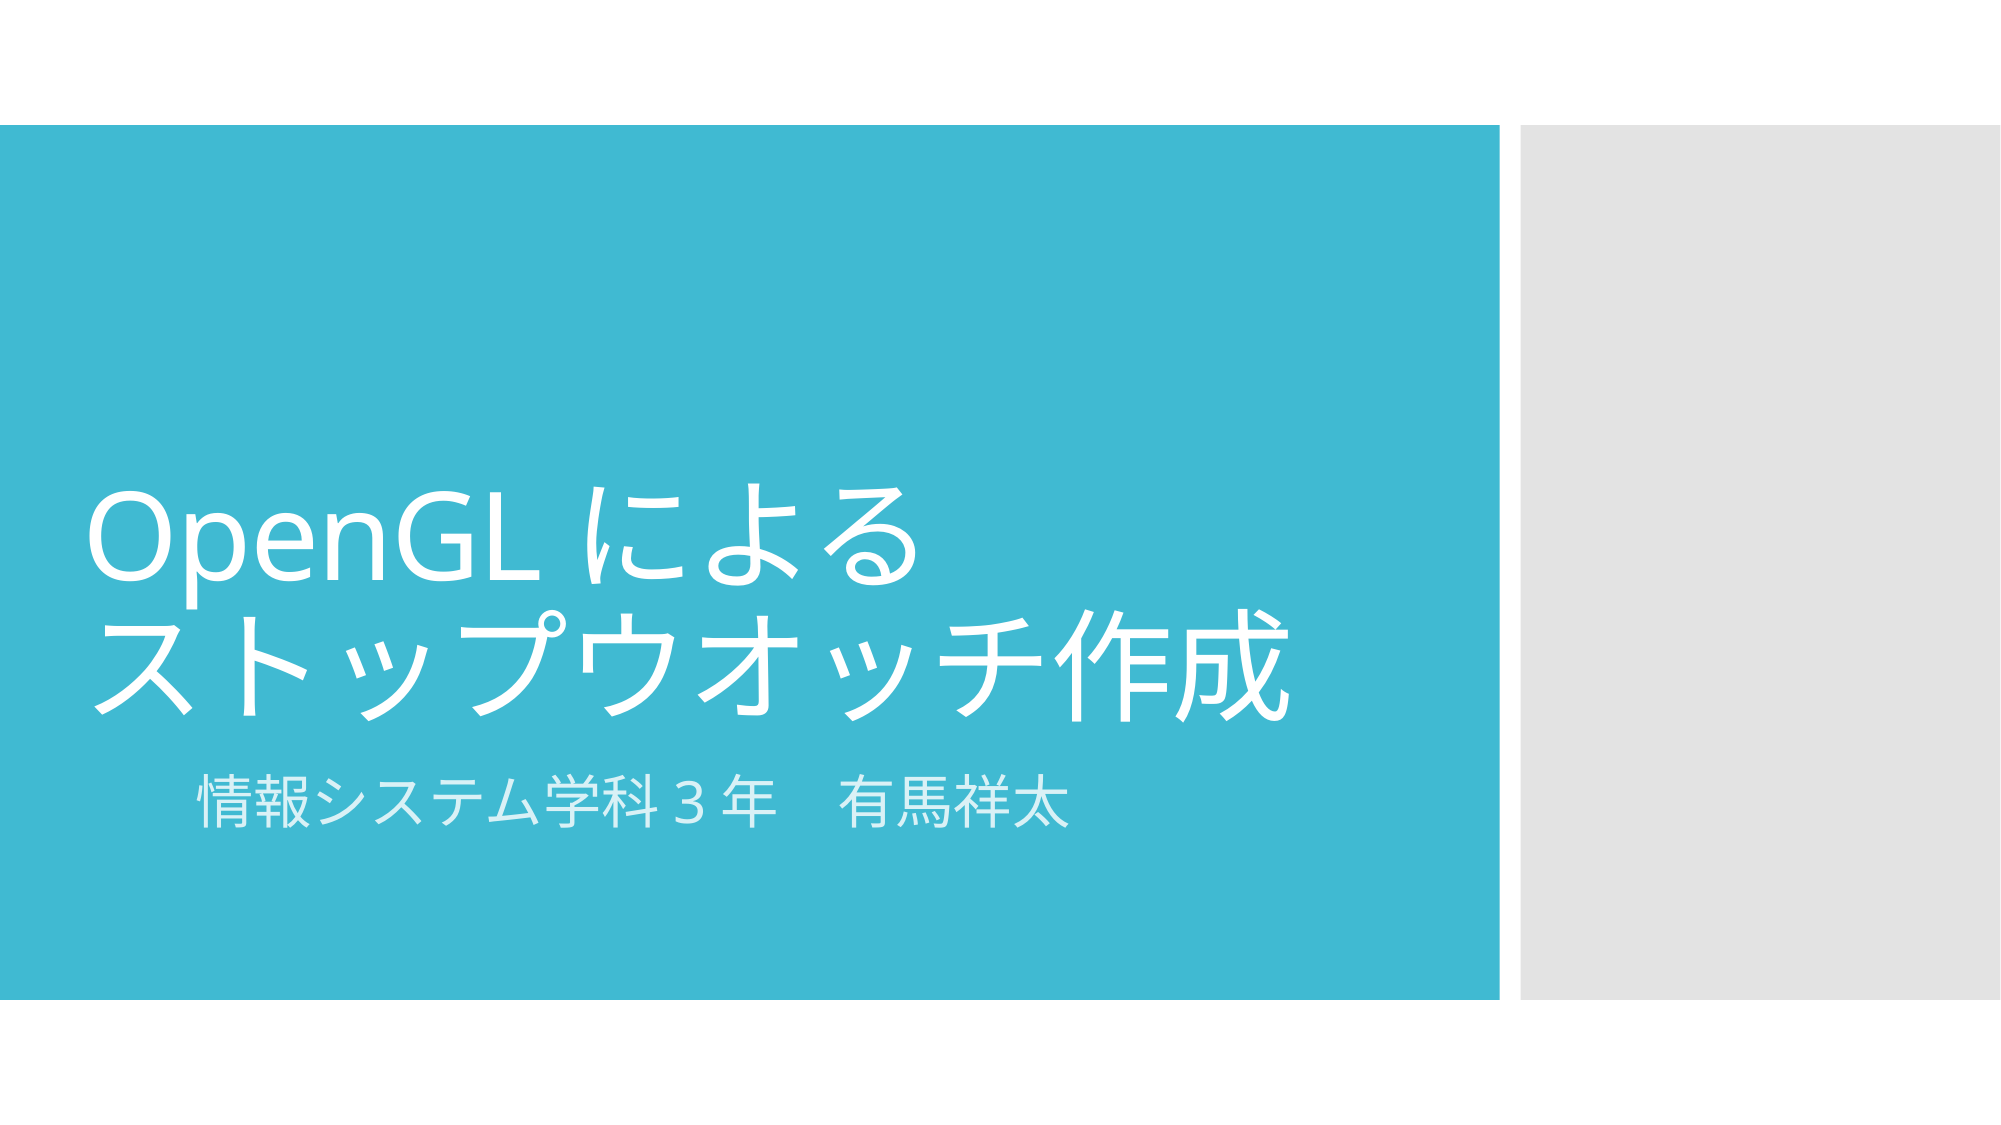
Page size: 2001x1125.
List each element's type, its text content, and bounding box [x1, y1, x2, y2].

subtitle 情報システム学科3年 有馬祥太 [180, 766, 1381, 917]
title OpenGLによる ストップウオッチ作成 [67, 213, 1436, 747]
